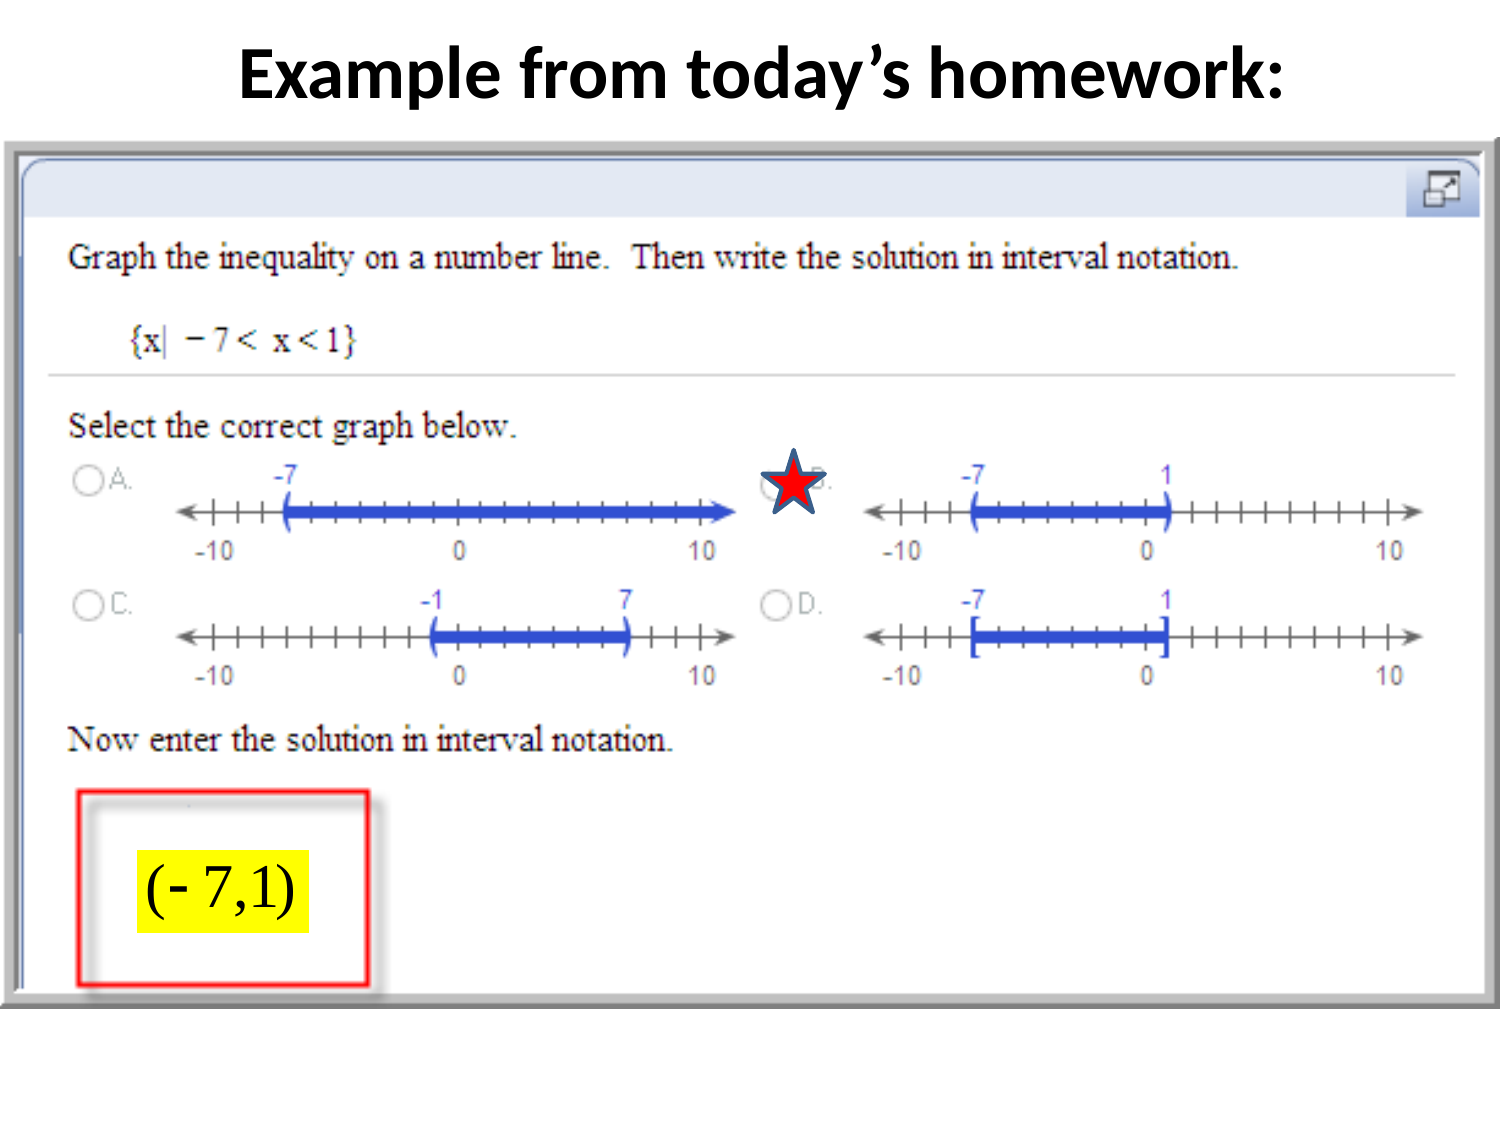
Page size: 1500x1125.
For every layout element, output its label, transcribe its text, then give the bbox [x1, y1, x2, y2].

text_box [137, 849, 310, 934]
picture [0, 137, 1500, 1009]
title Example from today’s homework: [87, 0, 1438, 135]
